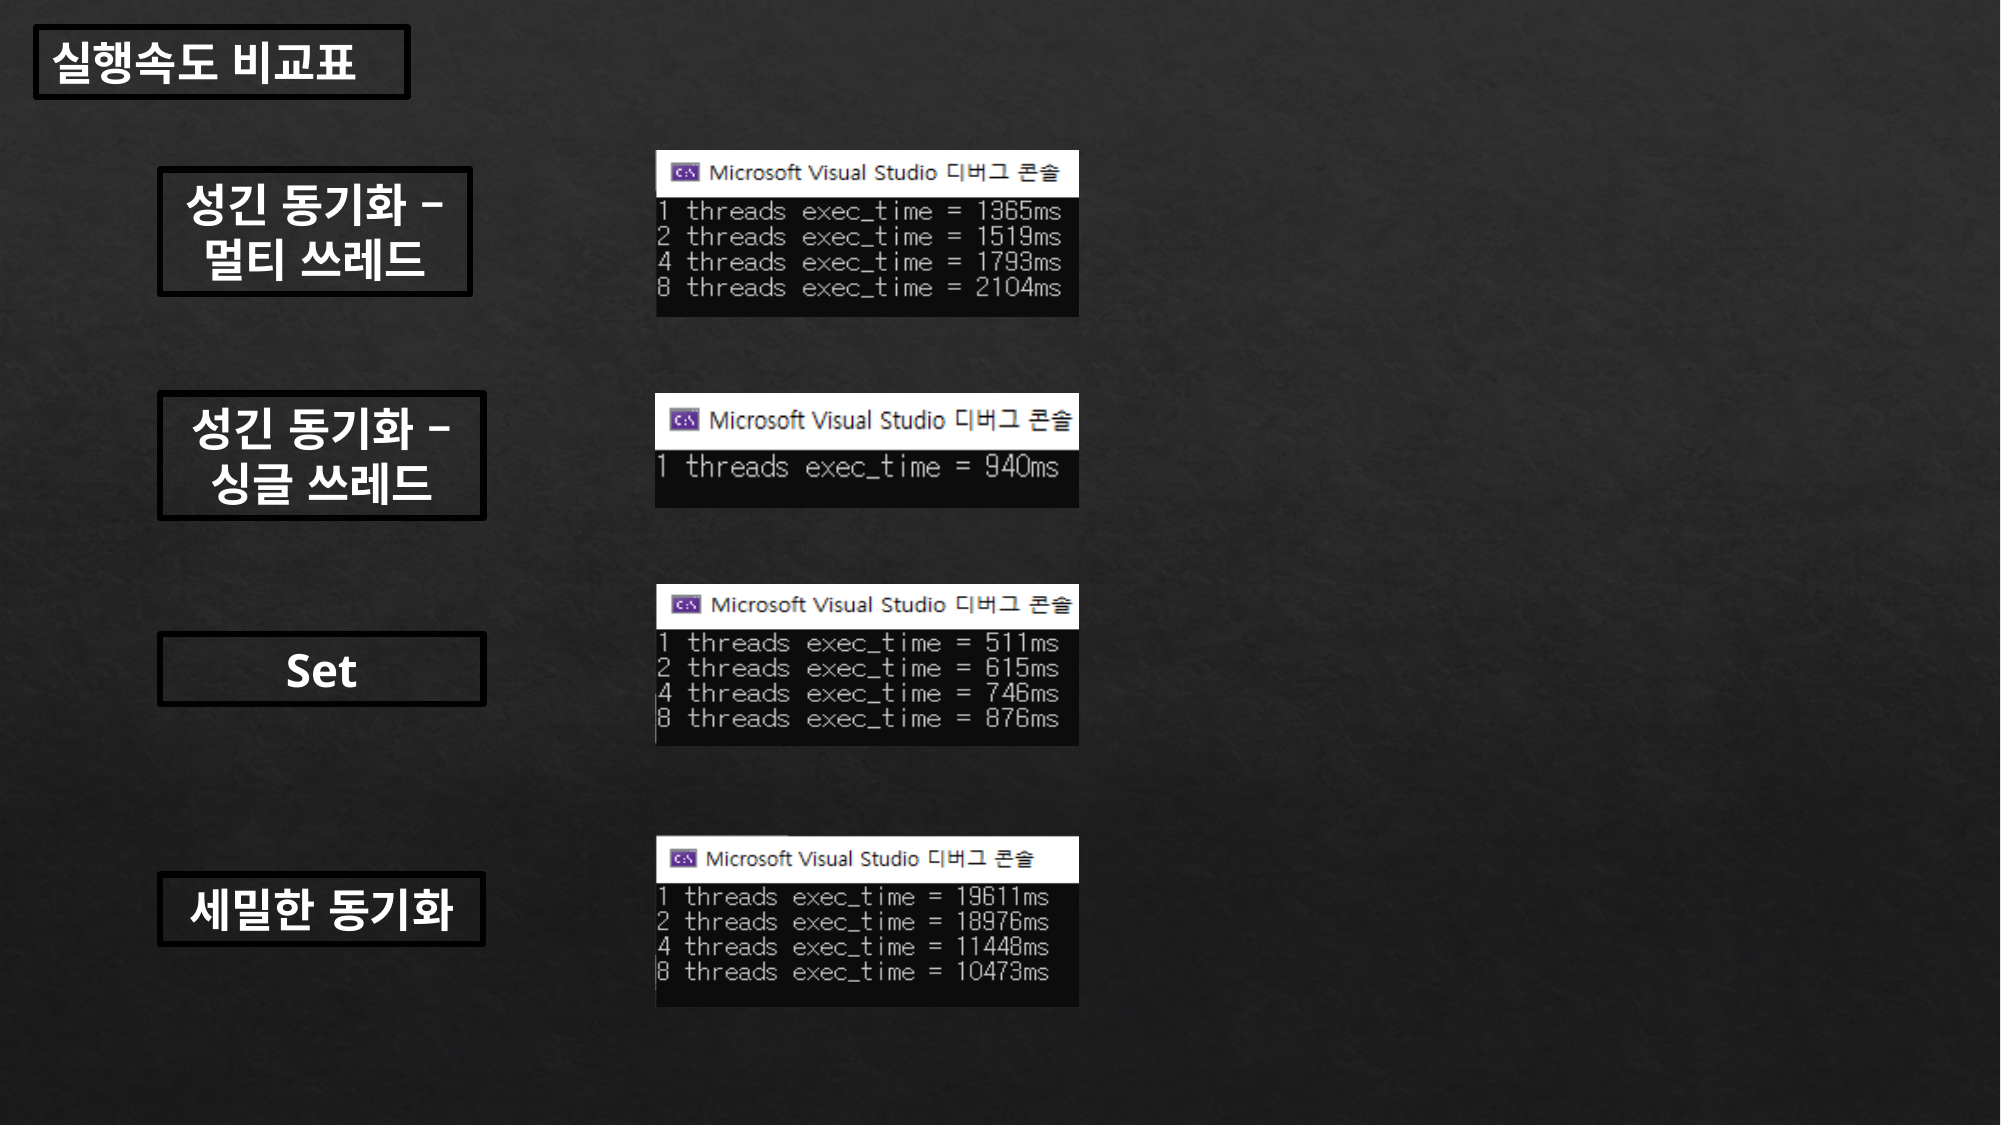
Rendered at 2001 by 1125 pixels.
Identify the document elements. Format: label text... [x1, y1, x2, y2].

picture [654, 150, 1079, 317]
text_box Set [160, 634, 484, 704]
text_box 성긴 동기화 – 멀티 쓰레드 [160, 169, 471, 295]
picture [654, 584, 1079, 746]
picture [654, 834, 1079, 1008]
text_box 성긴 동기화 – 싱글 쓰레드 [160, 393, 484, 519]
picture [654, 393, 1079, 508]
text_box 세밀한 동기화 [159, 874, 484, 945]
text_box 실행속도 비교표 [36, 27, 408, 97]
